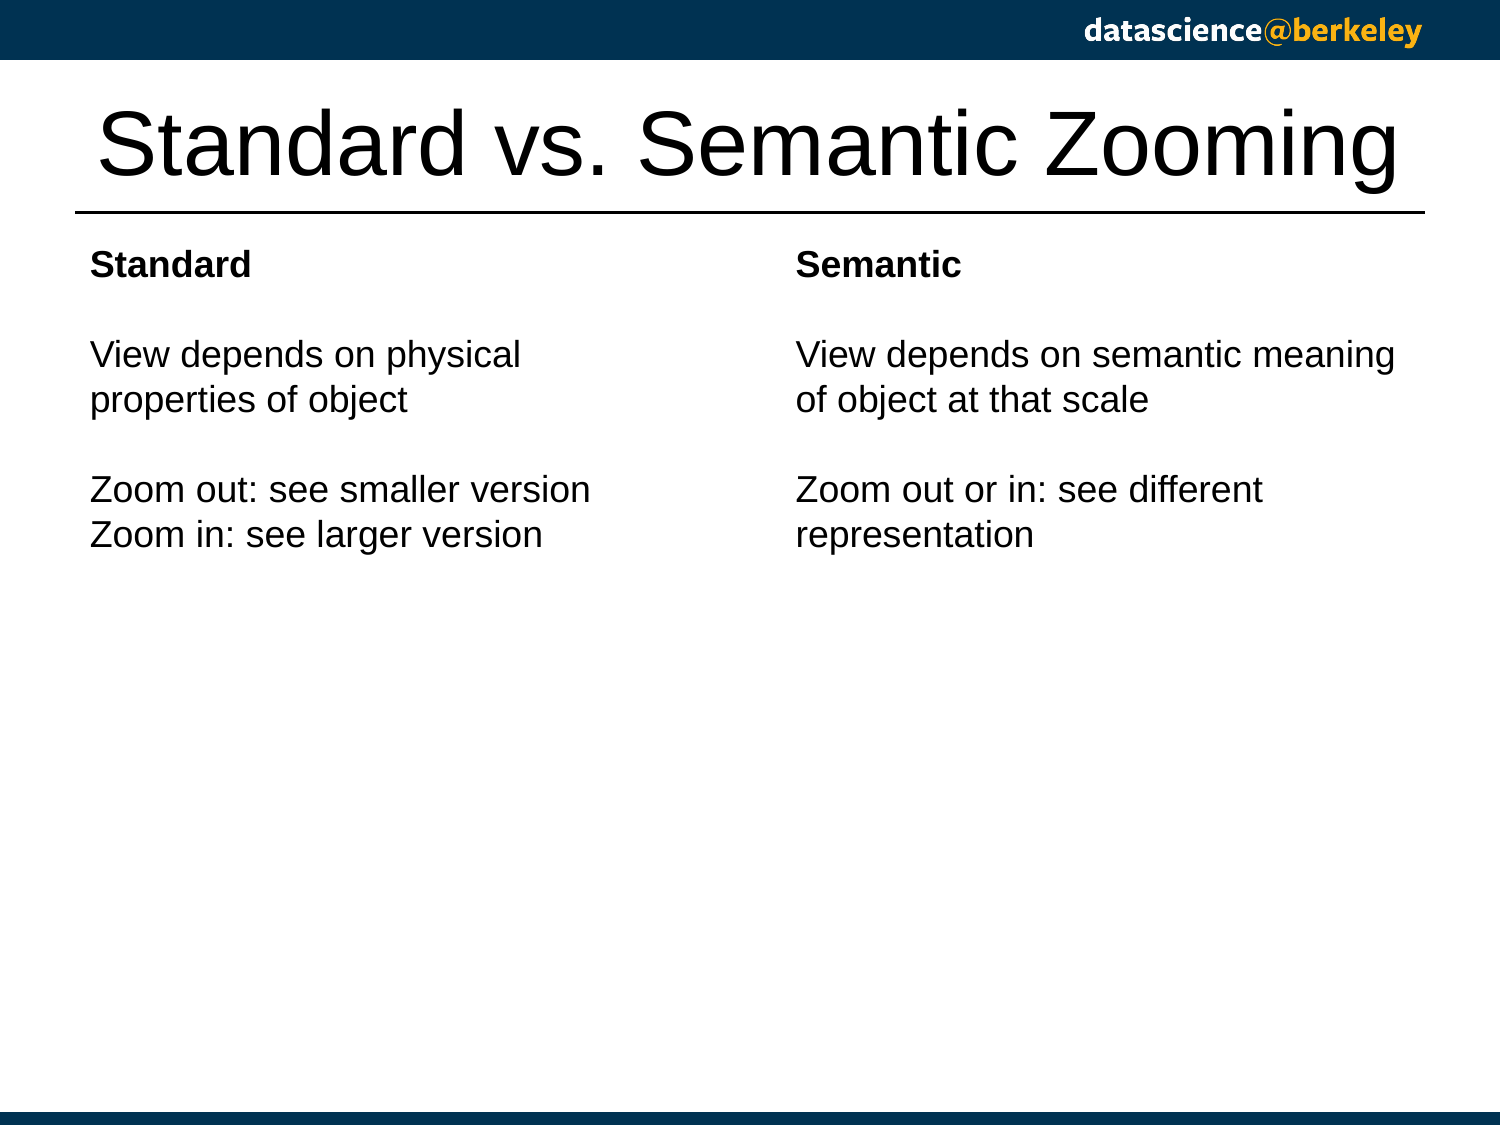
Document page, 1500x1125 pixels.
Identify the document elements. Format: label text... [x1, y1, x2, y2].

title Standard vs. Semantic Zooming [75, 45, 1425, 233]
text_box Standard View depends on physical properties of object Zoom out: see smaller version Zoom in: see larger version [75, 232, 700, 563]
picture [1079, 10, 1431, 52]
text_box Semantic View depends on semantic meaning of object at that scale Zoom out or in: see different representation [780, 232, 1425, 653]
